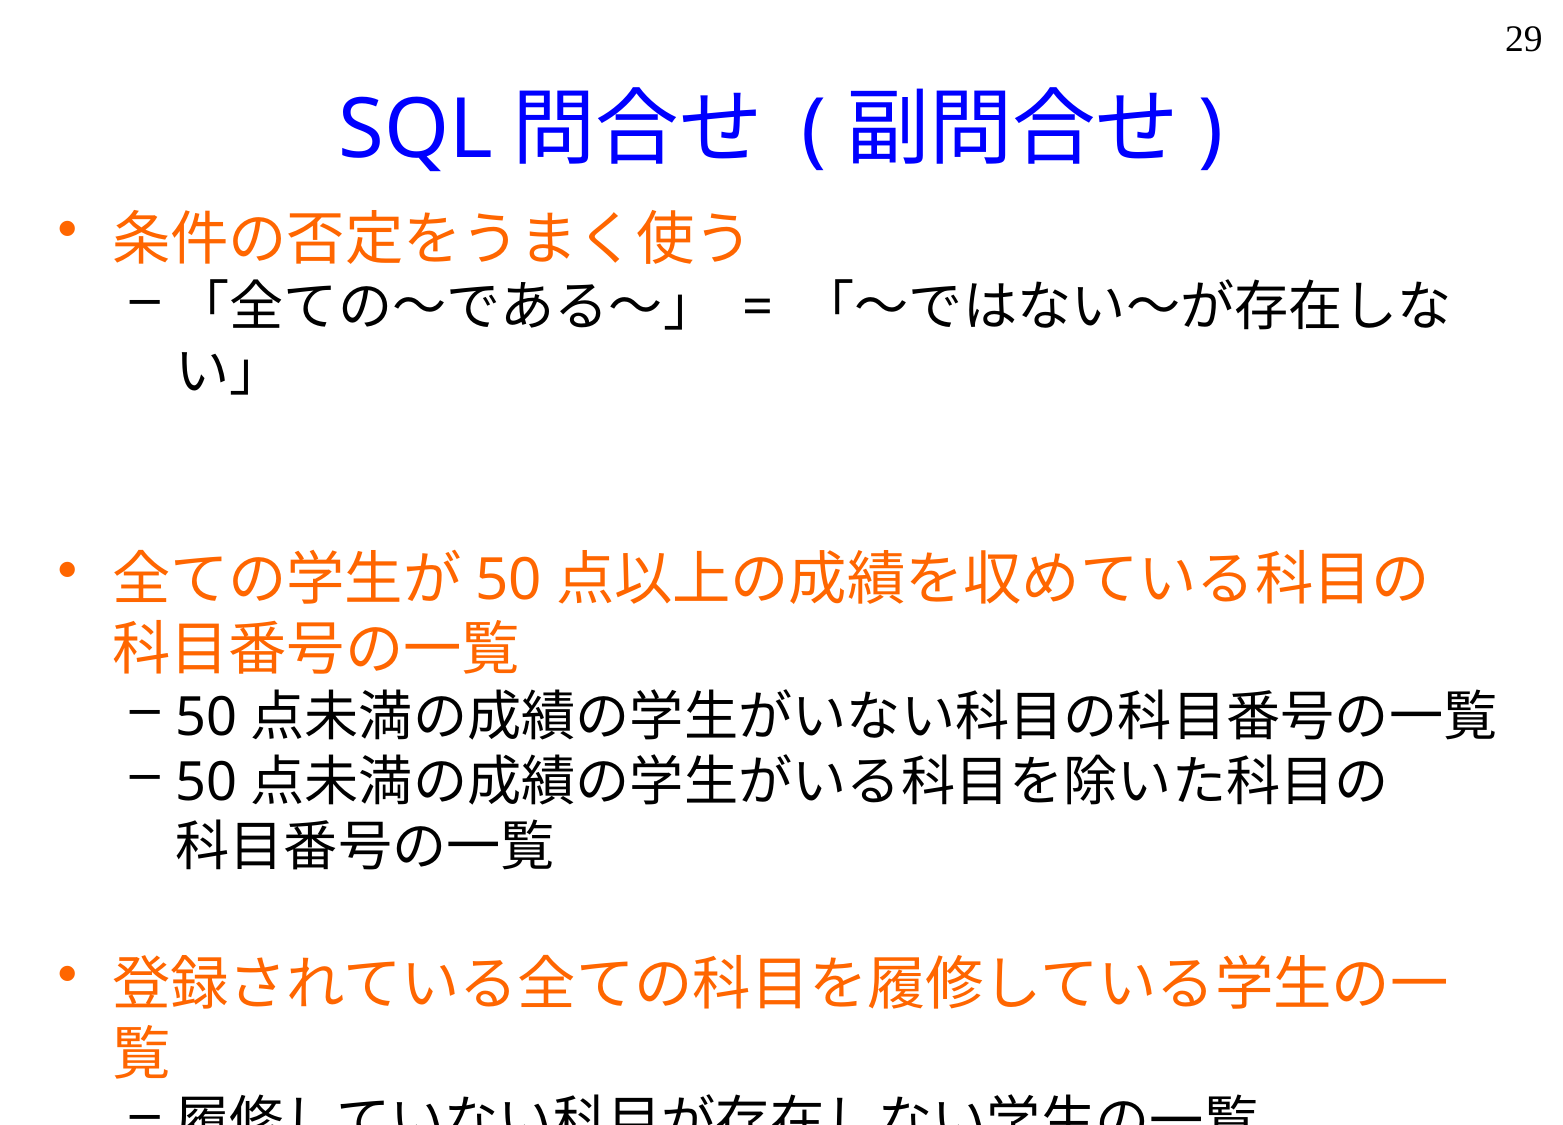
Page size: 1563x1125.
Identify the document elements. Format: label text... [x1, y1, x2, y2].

list 条件の否定をうまく使う 「全ての～である～」 = 「～ではない～が存在しない」 全ての学生が50点以上の成績を収めている科目の 科目番号の一覧 50点未満の成績の学生がいない科目の科目番号の一覧 50点未満の成績の学生がいる科目を除いた科目の 科目番号の一覧 登録されている全ての科目を履修している学生の一覧 履修していない科目が存在しない学生の一覧 [43, 193, 1520, 1093]
title SQL問合せ (副問合せ) [55, 69, 1507, 179]
text_box 29 [1463, 7, 1557, 61]
